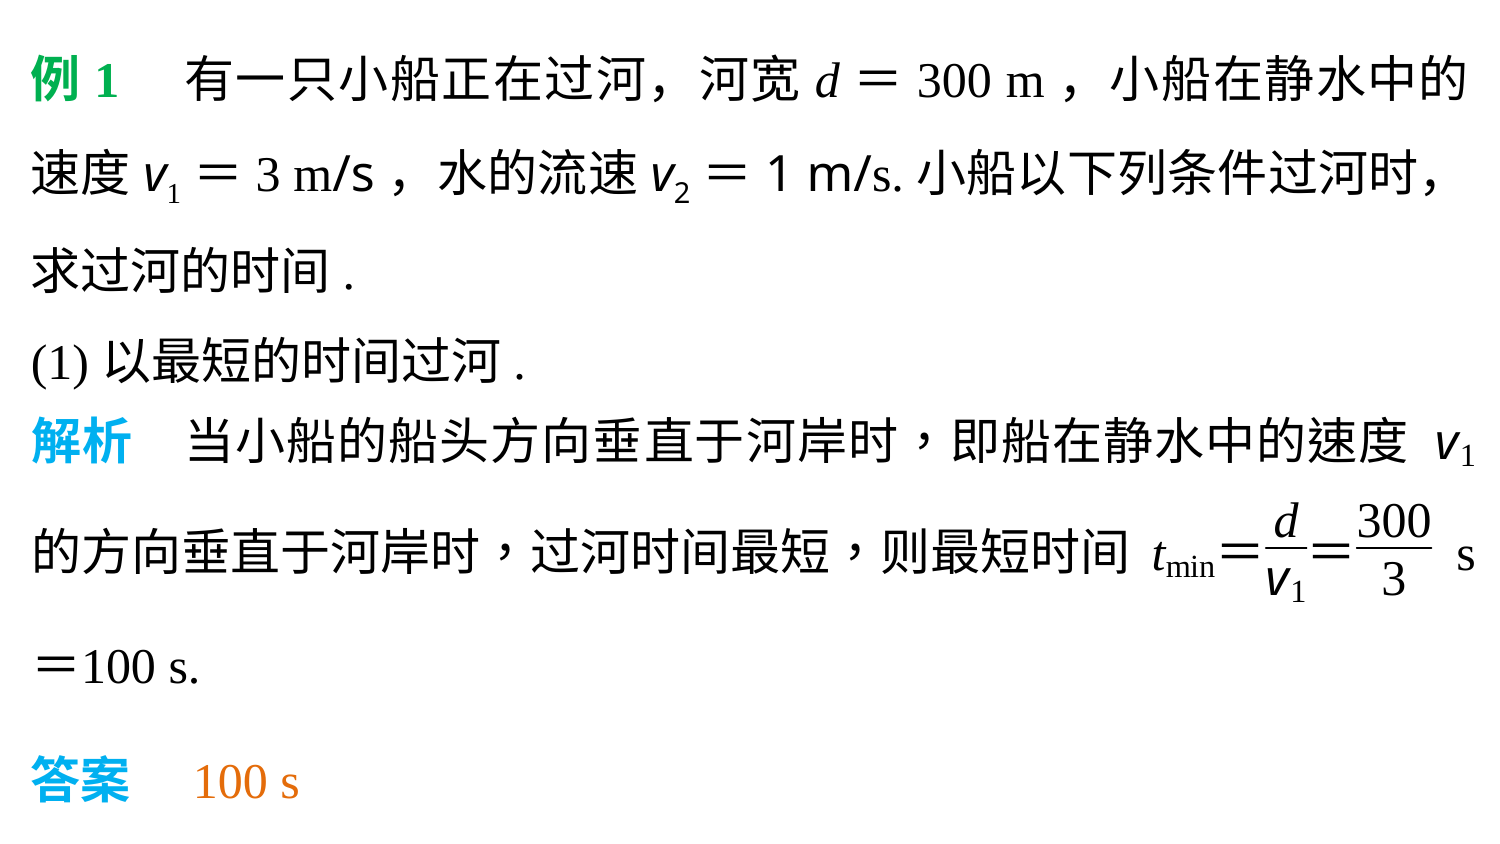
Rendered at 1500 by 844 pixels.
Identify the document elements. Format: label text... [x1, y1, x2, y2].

text_box 答案 100 s [16, 710, 1239, 816]
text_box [30, 396, 1477, 715]
text_box 例1 有一只小船正在过河，河宽d＝300 m，小船在静水中的速度v1＝3 m/s，水的流速v2＝1 m/s.小船以下列条件过河时，求过河的时间. (1)以最短的时间过河. [16, 9, 1484, 398]
